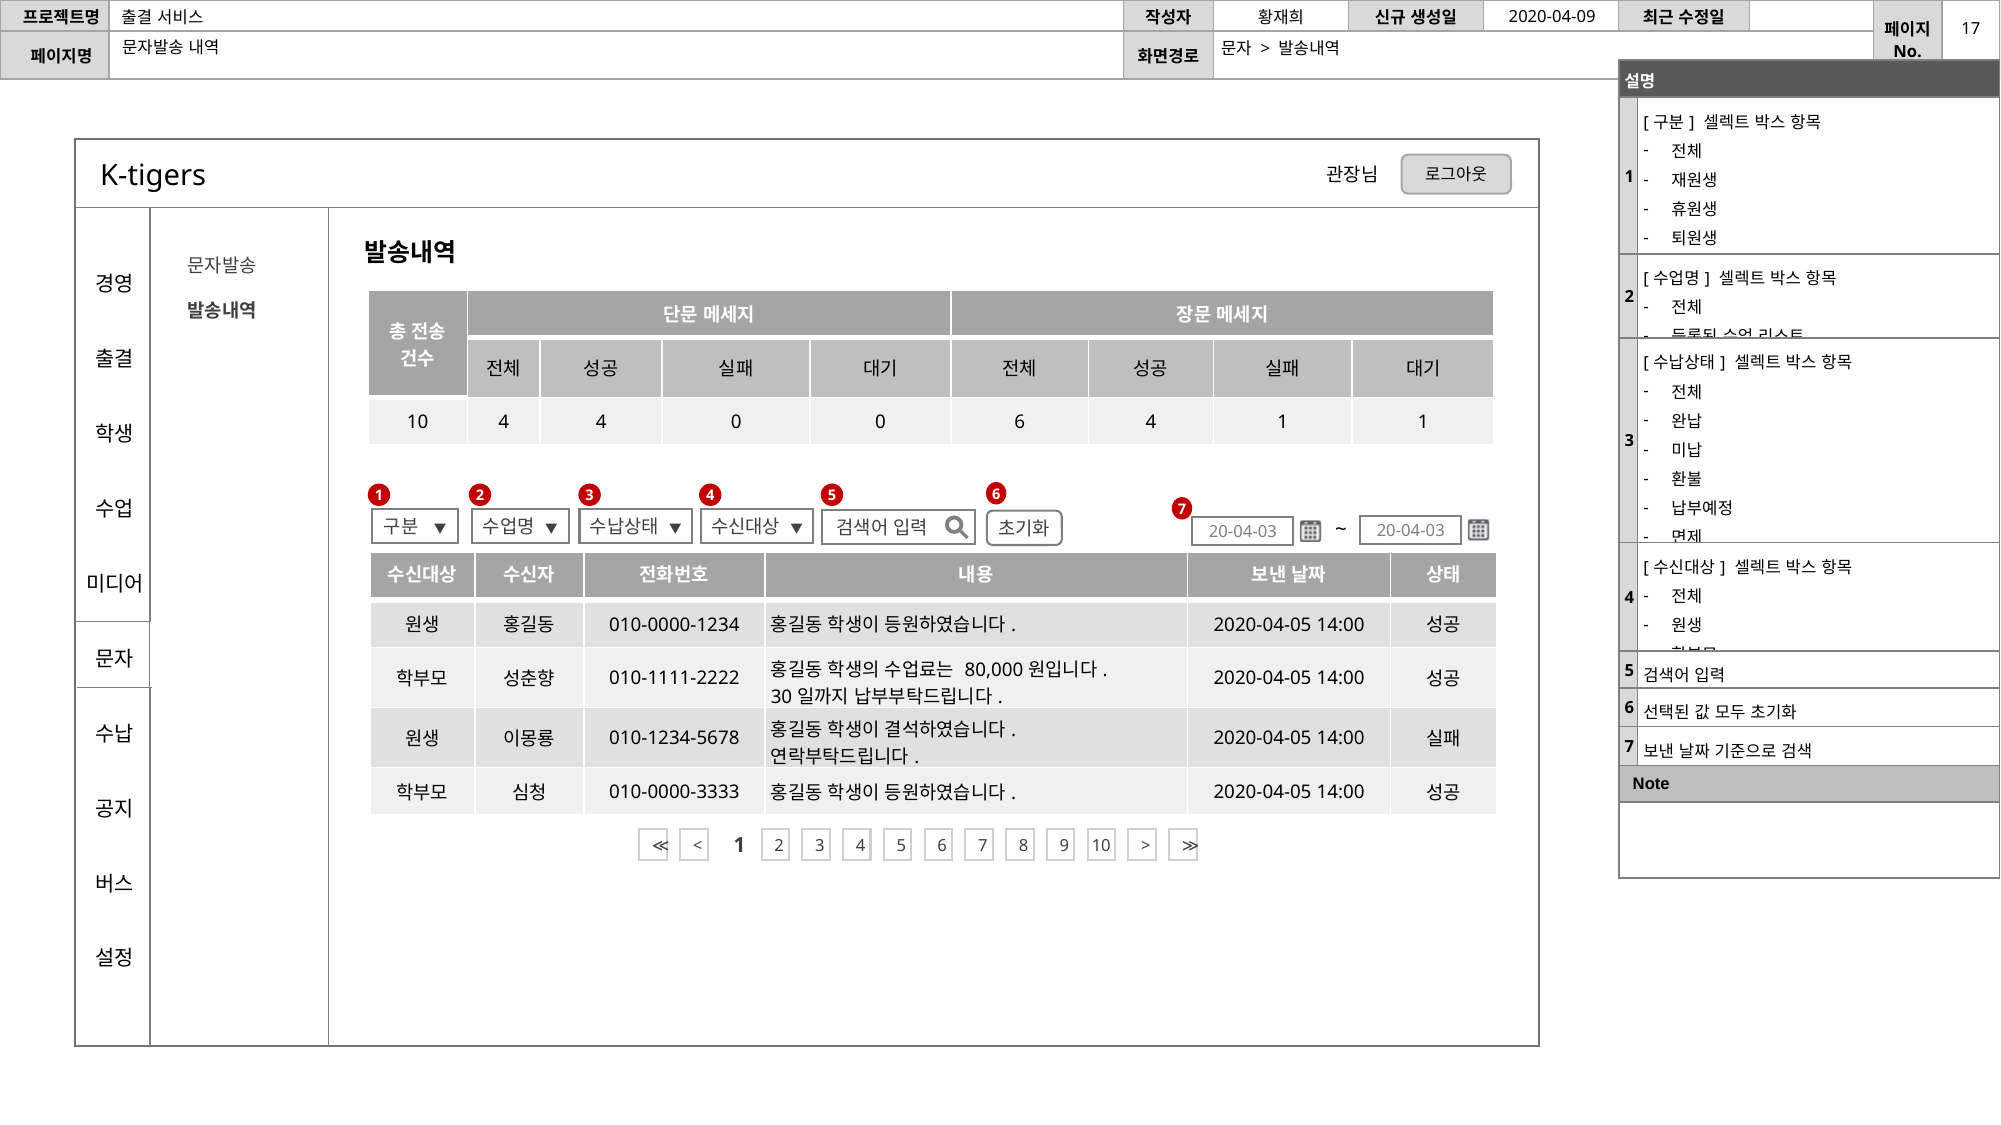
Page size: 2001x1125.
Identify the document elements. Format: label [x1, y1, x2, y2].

table_cell [1620, 727, 1637, 765]
table_cell [1089, 398, 1213, 444]
table_cell [585, 603, 764, 647]
table_cell [476, 708, 583, 767]
table_cell [1620, 766, 1999, 801]
table_cell [371, 708, 474, 767]
table_cell [1638, 727, 1999, 765]
table_cell [468, 398, 539, 444]
table_cell [766, 648, 1187, 707]
table_cell [1391, 708, 1496, 767]
table_cell [1391, 603, 1496, 647]
table_cell [585, 768, 764, 814]
text_box [116, 30, 1113, 63]
table_cell [369, 400, 467, 444]
table_cell [1188, 603, 1390, 647]
table_cell [1638, 543, 1999, 650]
table_cell [371, 768, 474, 814]
table_header [766, 553, 1187, 597]
table_cell [1214, 398, 1351, 444]
table_cell [952, 340, 1088, 397]
table_cell [1620, 255, 1637, 337]
table_cell [585, 708, 764, 767]
table_header [369, 291, 467, 395]
table_cell [1353, 398, 1493, 444]
table_cell [766, 708, 1187, 767]
table_cell [766, 603, 1187, 647]
picture [1299, 520, 1322, 542]
table_cell [476, 768, 583, 814]
table_cell [1638, 98, 1999, 253]
table_cell [952, 398, 1088, 444]
table_cell [1638, 652, 1999, 687]
table_header [585, 553, 764, 597]
table_cell [1188, 708, 1390, 767]
text_box [1942, 1, 2000, 42]
table_cell [1620, 543, 1637, 650]
text_box [1215, 0, 1864, 65]
table_cell [371, 603, 474, 647]
table_cell [1391, 648, 1496, 707]
table_cell [1188, 768, 1390, 814]
table_cell [1638, 689, 1999, 726]
table_cell [468, 340, 539, 397]
table_cell [663, 398, 809, 444]
table_cell [811, 340, 950, 397]
table_cell [1638, 339, 1999, 542]
table_header [1188, 553, 1390, 597]
table_cell [1620, 803, 1999, 877]
table_cell [1638, 255, 1999, 337]
table_cell [1214, 340, 1351, 397]
table_header [371, 553, 474, 597]
table_cell [663, 340, 809, 397]
table_cell [1620, 339, 1637, 542]
table_cell [1353, 340, 1493, 397]
table_header [1391, 553, 1496, 597]
table_header [476, 553, 583, 597]
table_cell [1620, 689, 1637, 726]
table_cell [1620, 652, 1637, 687]
table_cell [766, 768, 1187, 814]
table_header [1620, 61, 1999, 96]
table_cell [371, 648, 474, 707]
table_cell [541, 398, 661, 444]
table_cell [476, 648, 583, 707]
text_box [62, 138, 1540, 1047]
table_cell [1391, 768, 1496, 814]
table_cell [585, 648, 764, 707]
table_header [468, 291, 950, 335]
picture [1467, 519, 1490, 541]
table_header [952, 291, 1493, 335]
table_cell [1620, 98, 1637, 253]
table_cell [1188, 648, 1390, 707]
table_cell [1089, 340, 1213, 397]
table_cell [541, 340, 661, 397]
table_cell [811, 398, 950, 444]
table_cell [476, 603, 583, 647]
